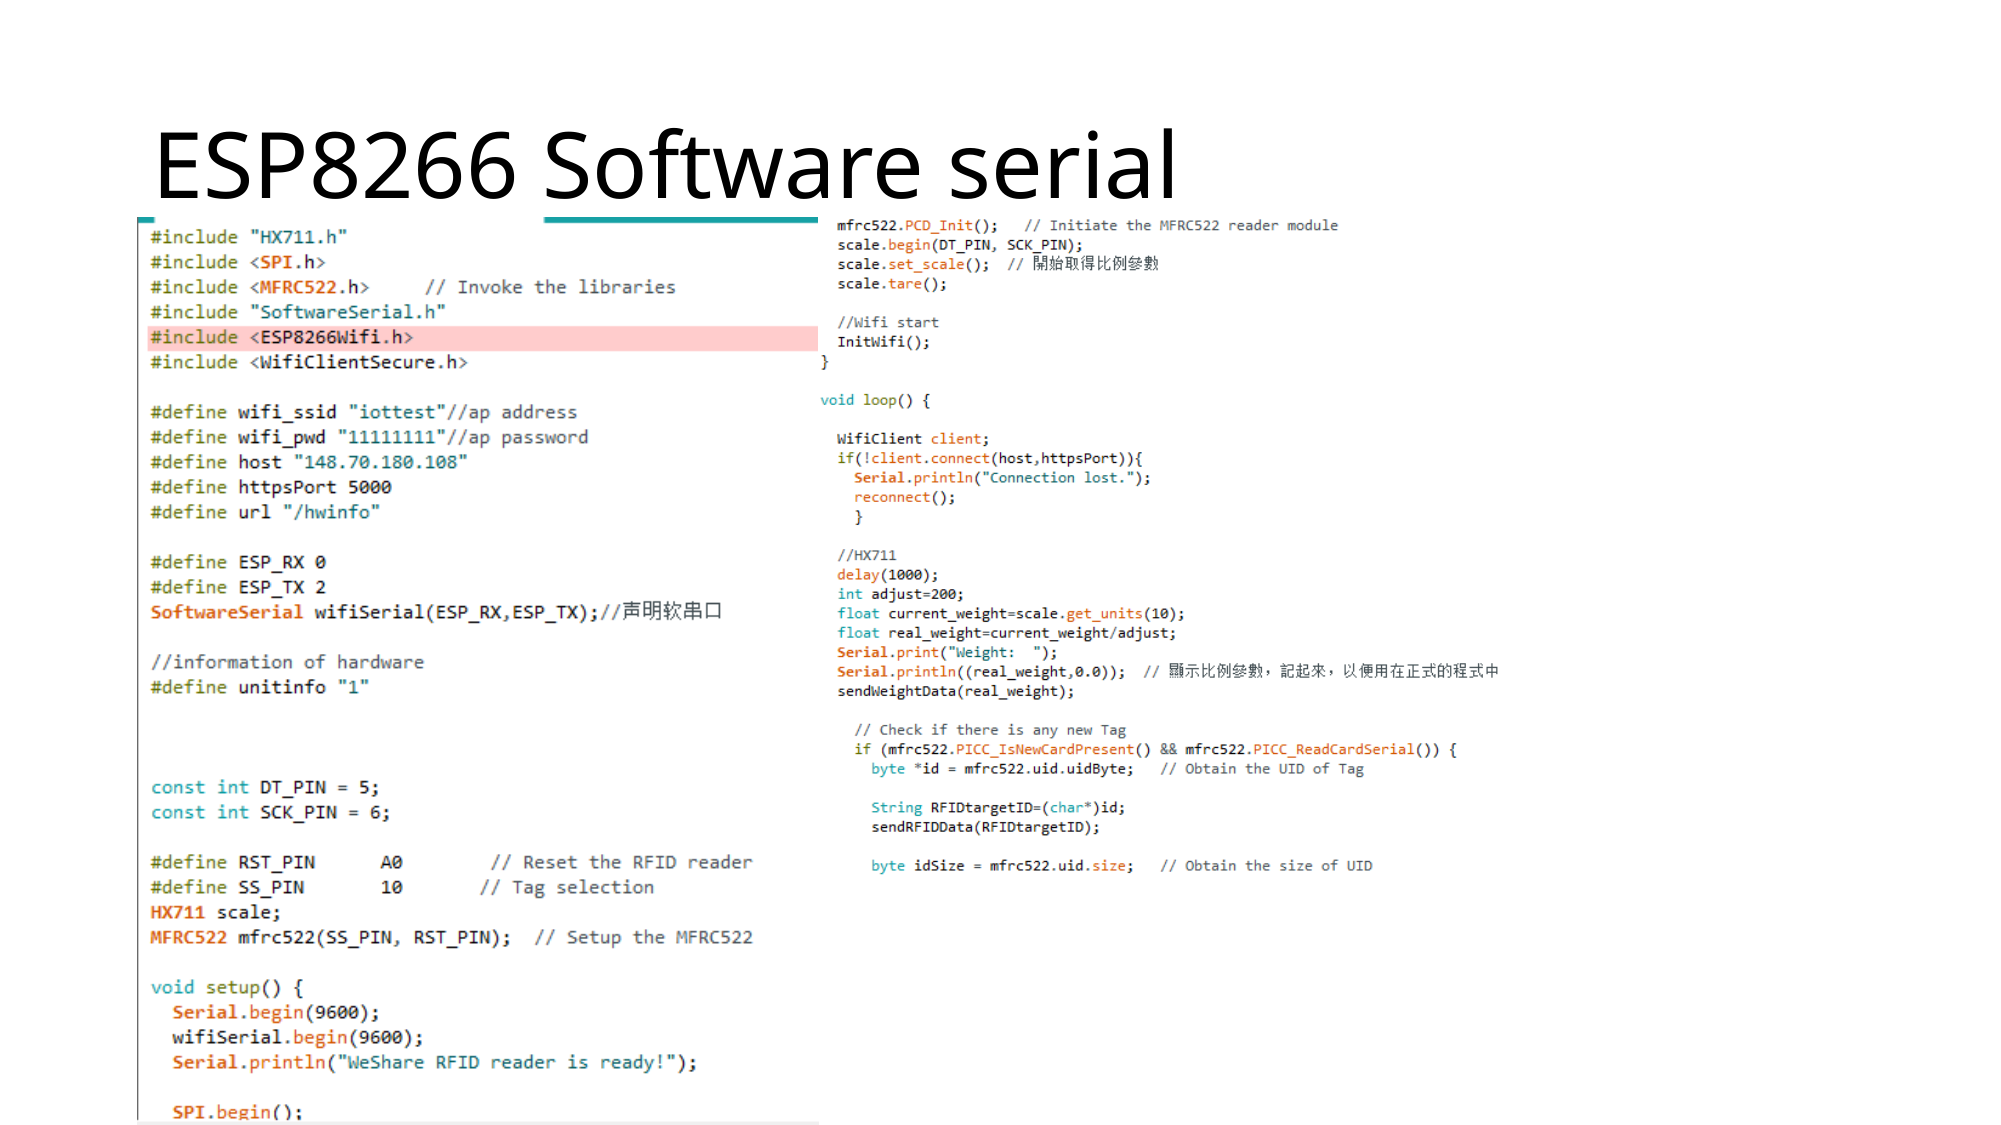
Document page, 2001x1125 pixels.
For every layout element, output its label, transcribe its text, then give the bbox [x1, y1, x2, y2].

picture [137, 217, 1523, 1125]
title ESP8266 Software serial [137, 59, 1863, 278]
